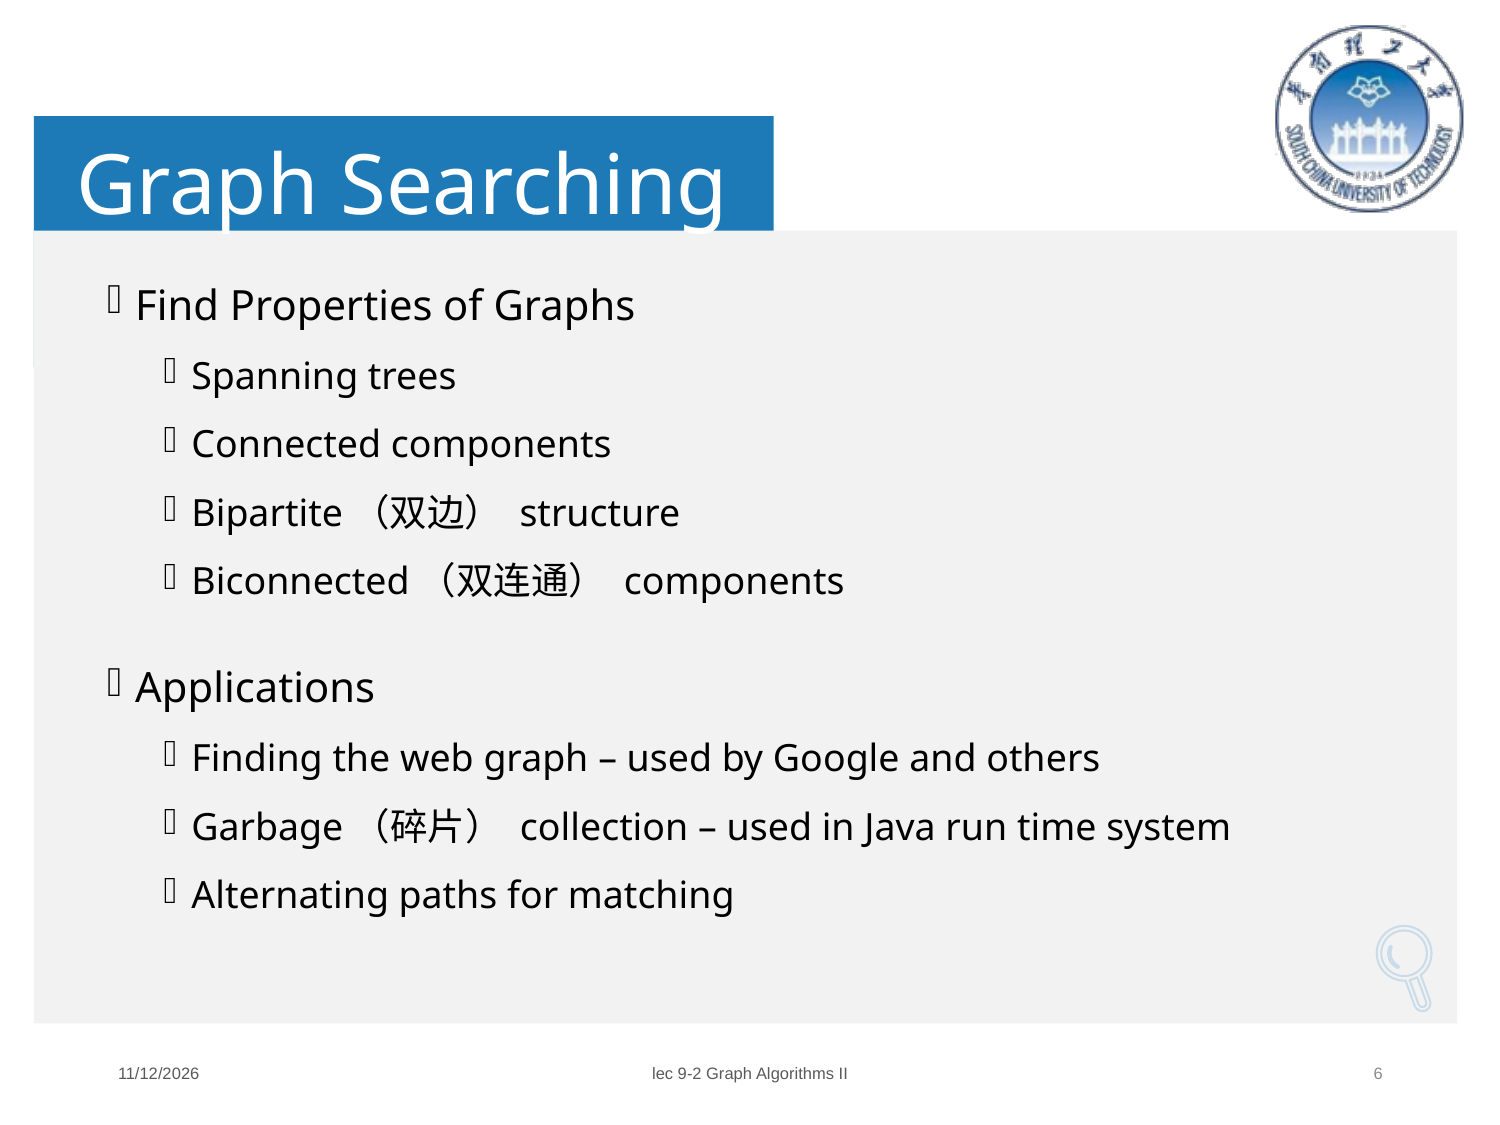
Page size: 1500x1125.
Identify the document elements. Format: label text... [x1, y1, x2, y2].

footer lec 9-2 Graph Algorithms II [496, 1042, 1004, 1103]
list Find Properties of Graphs Spanning trees Connected components Bipartite（双边） structure Biconnected（双连通） components Applications Finding the web graph – used by Google and others Garbage（碎片） collection – used in Java run time system Alternating paths for matching [92, 276, 1386, 991]
text_box [33, 115, 64, 230]
text_box [33, 230, 1458, 1024]
picture [1269, 18, 1472, 221]
slide_number 6 [1060, 1042, 1398, 1103]
text_box Graph Searching [64, 113, 1270, 262]
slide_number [103, 1042, 441, 1103]
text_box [1372, 928, 1446, 1002]
